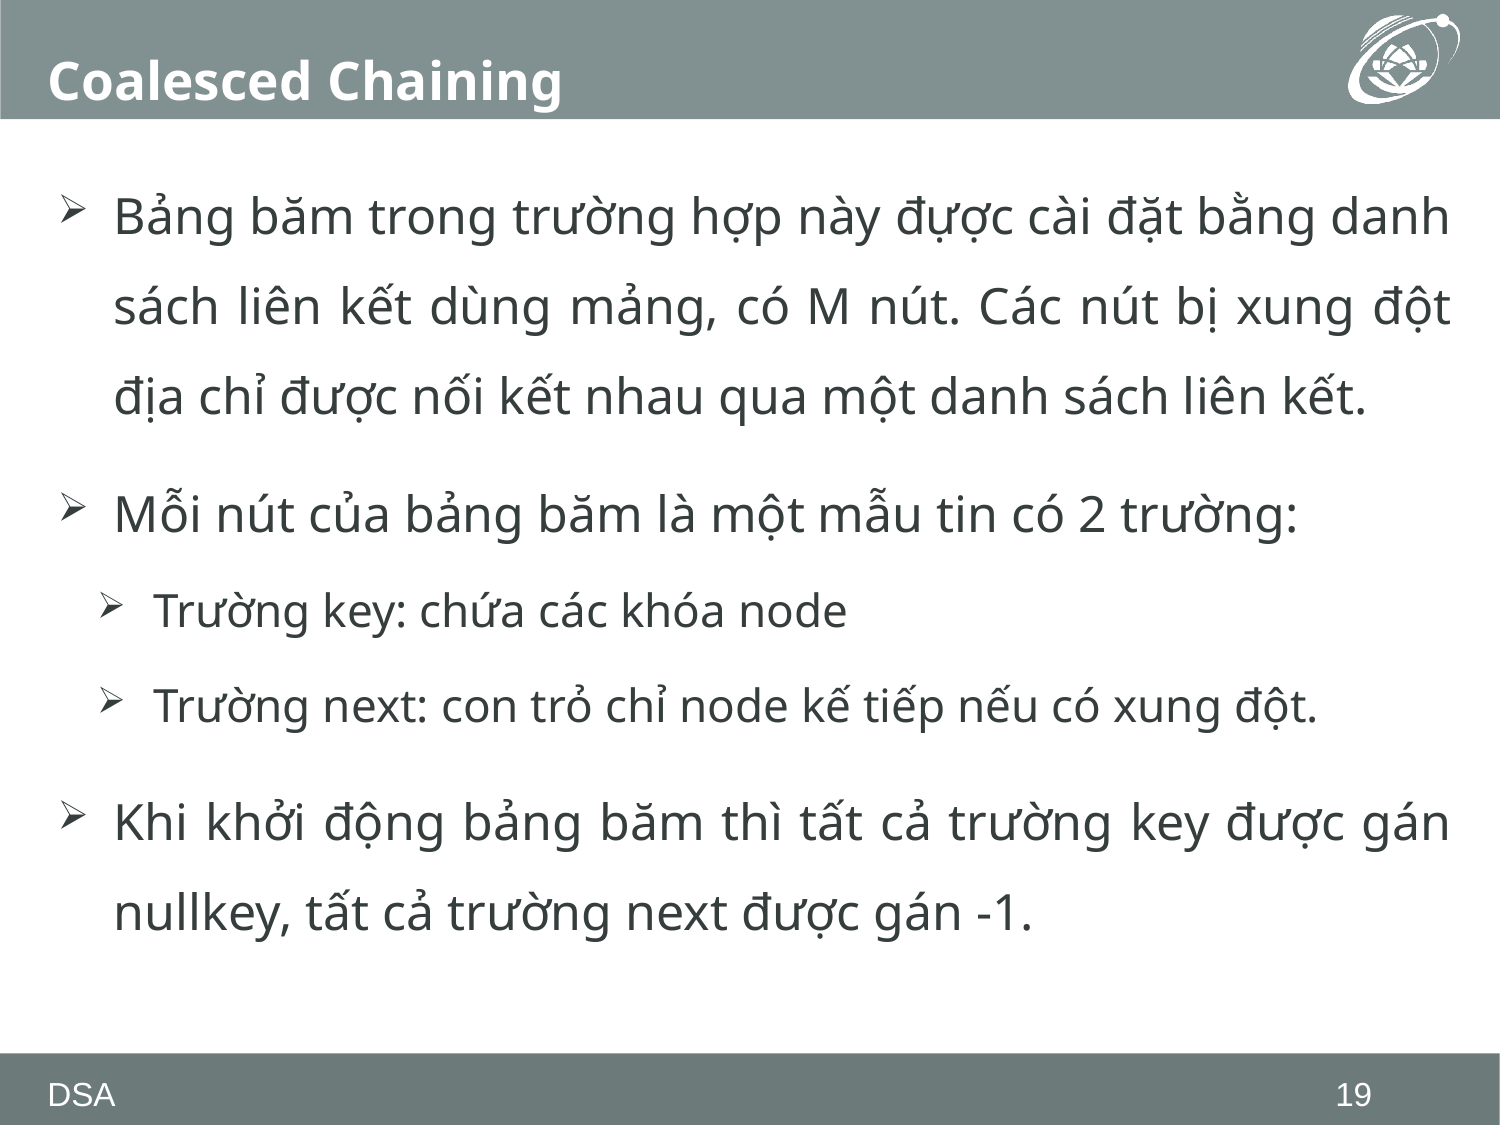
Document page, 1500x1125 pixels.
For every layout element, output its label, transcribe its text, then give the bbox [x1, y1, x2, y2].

slide_number 19 [1270, 1073, 1388, 1113]
title Coalesced Chaining [32, 0, 1468, 120]
footer DSA [32, 1073, 1075, 1113]
list Bảng băm trong trường hợp này đựợc cài đặt bằng danh sách liên kết dùng mảng, có M nút. Các nút bị xung đột địa chỉ được nối kết nhau qua một danh sách liên kết. Mỗi nút của bảng băm là một mẫu tin có 2 trường: Trường key: chứa các khóa node Trường next: con trỏ chỉ node kế tiếp nếu có xung đột. Khi khởi động bảng băm thì tất cả trường key được gán nullkey, tất cả trường next được gán -1. [32, 146, 1468, 1054]
